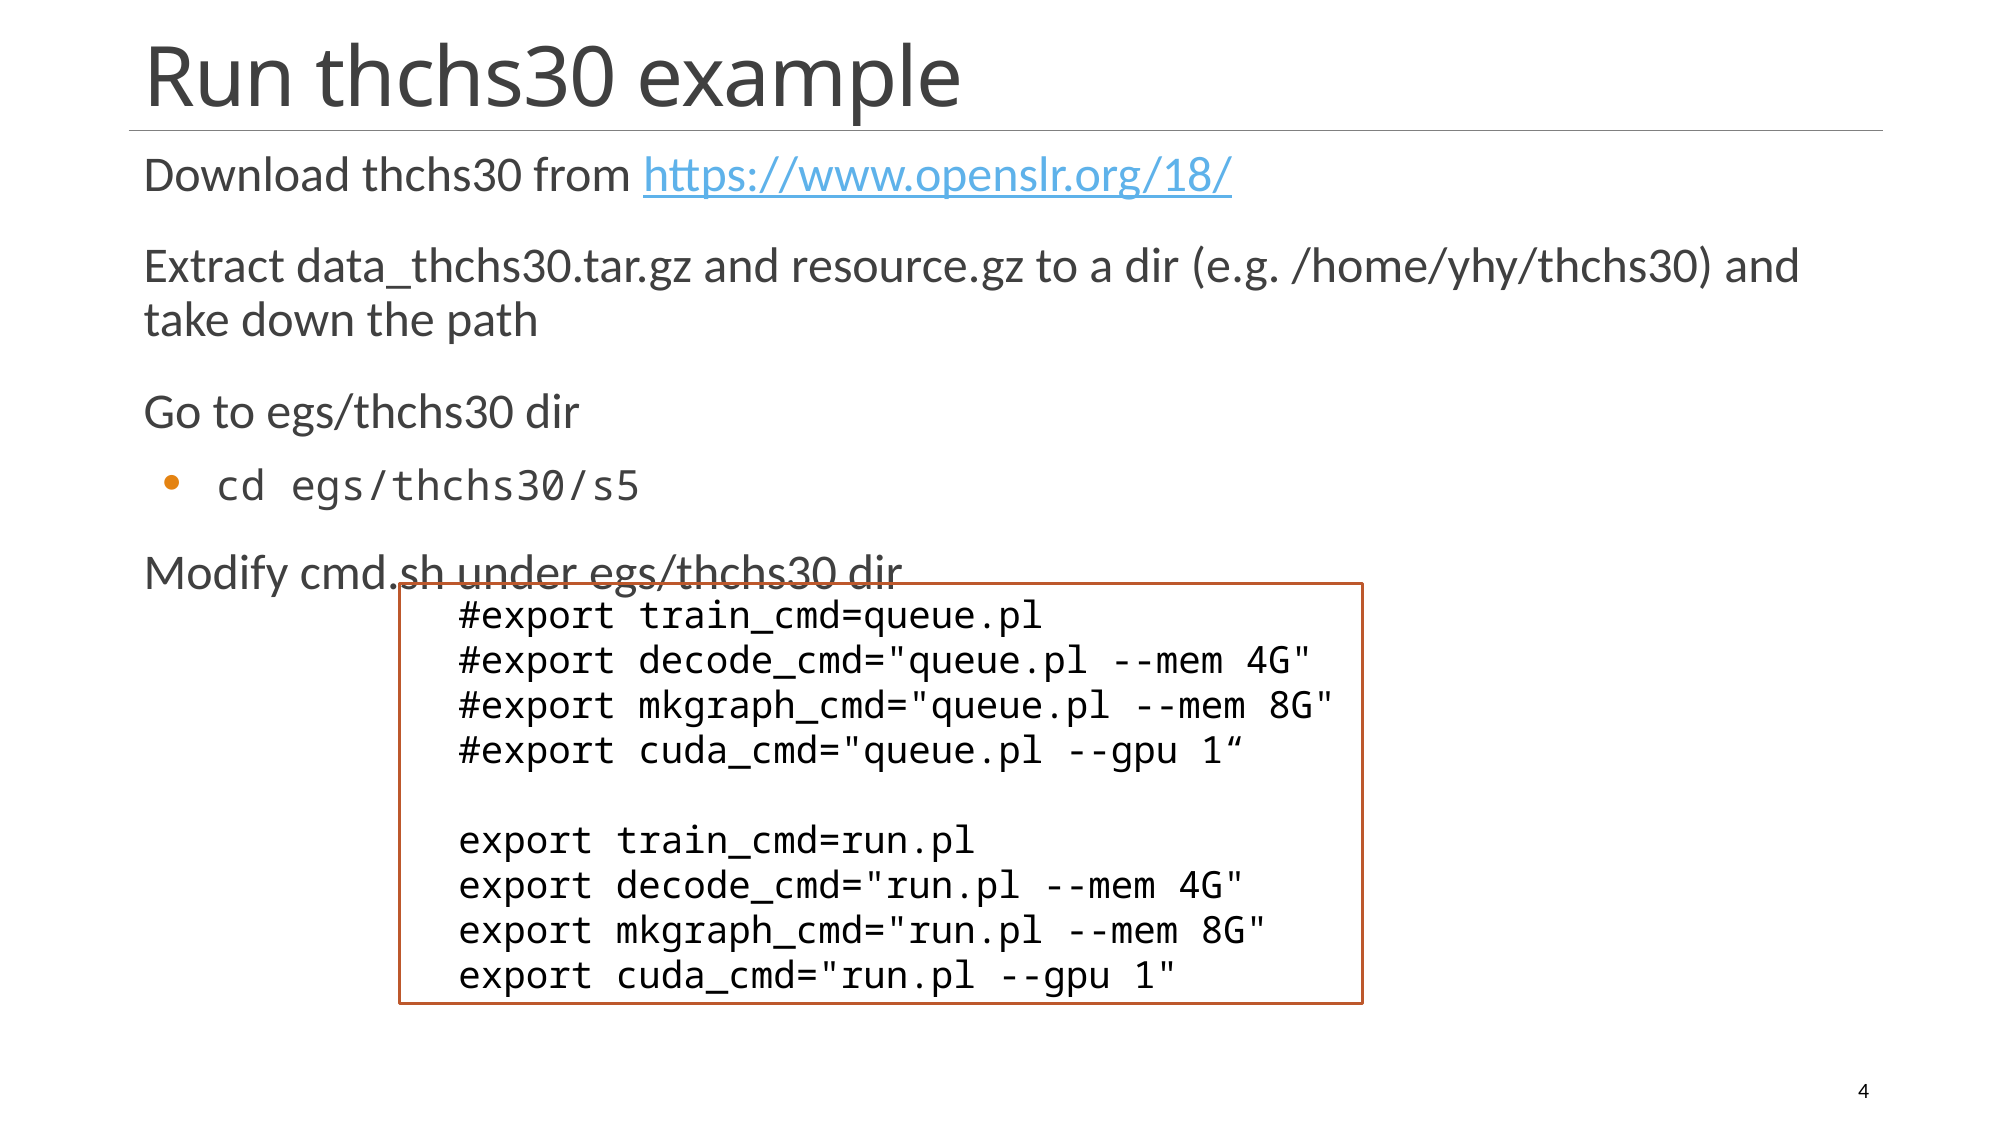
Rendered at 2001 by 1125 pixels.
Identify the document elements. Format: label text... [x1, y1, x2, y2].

slide_number 4 [1668, 1059, 1885, 1120]
list Download thchs30 from https://www.openslr.org/18/ Extract data_thchs30.tar.gz and resource.gz to a dir (e.g. /home/yhy/thchs30) and take down the path Go to egs/thchs30 dir cd egs/thchs30/s5 Modify cmd.sh under egs/thchs30 dir [128, 140, 1883, 1034]
text_box #export train_cmd=queue.pl #export decode_cmd="queue.pl --mem 4G" #export mkgraph_cmd="queue.pl --mem 8G" #export cuda_cmd="queue.pl --gpu 1“ export train_cmd=run.pl export decode_cmd="run.pl --mem 4G" export mkgraph_cmd="run.pl --mem 8G" export cuda_cmd="run.pl --gpu 1" [399, 583, 1363, 1004]
title Run thchs30 example [128, 19, 1883, 131]
